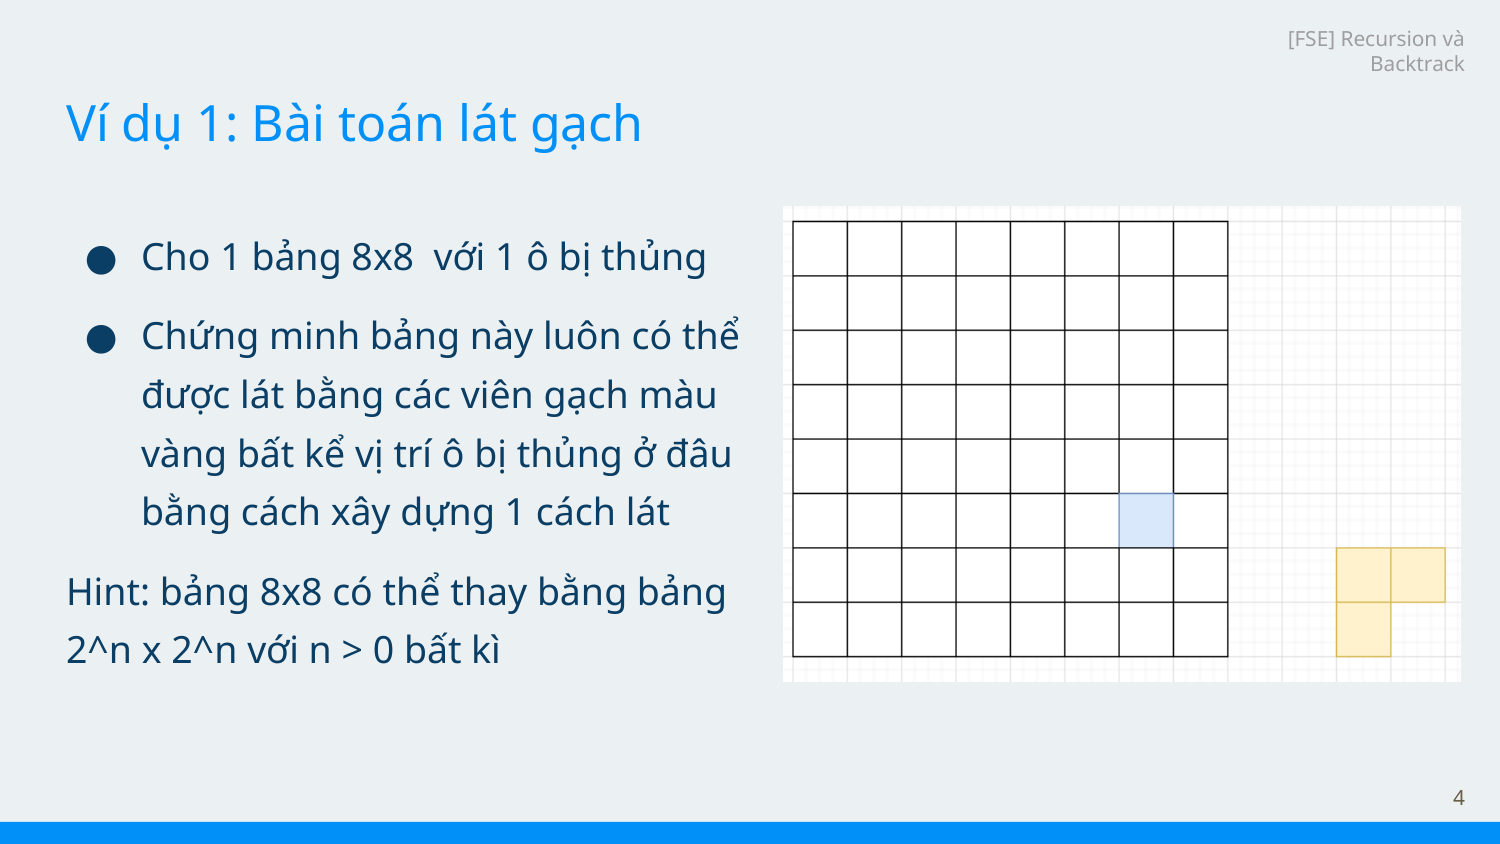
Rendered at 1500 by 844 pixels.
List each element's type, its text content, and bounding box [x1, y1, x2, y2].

list Cho 1 bảng 8x8 với 1 ô bị thủng Chứng minh bảng này luôn có thể được lát bằng các viên gạch màu vàng bất kể vị trí ô bị thủng ở đâu bằng cách xây dựng 1 cách lát Hint: bảng 8x8 có thể thay bằng bảng 2^n x 2^n với n > 0 bất kì [51, 207, 774, 750]
picture [783, 206, 1461, 682]
slide_number ‹#› [1389, 764, 1480, 830]
text_box [FSE] Recursion và Backtrack [1182, 10, 1480, 116]
text_box [0, 821, 1500, 844]
title Ví dụ 1: Bài toán lát gạch [51, 72, 1449, 189]
